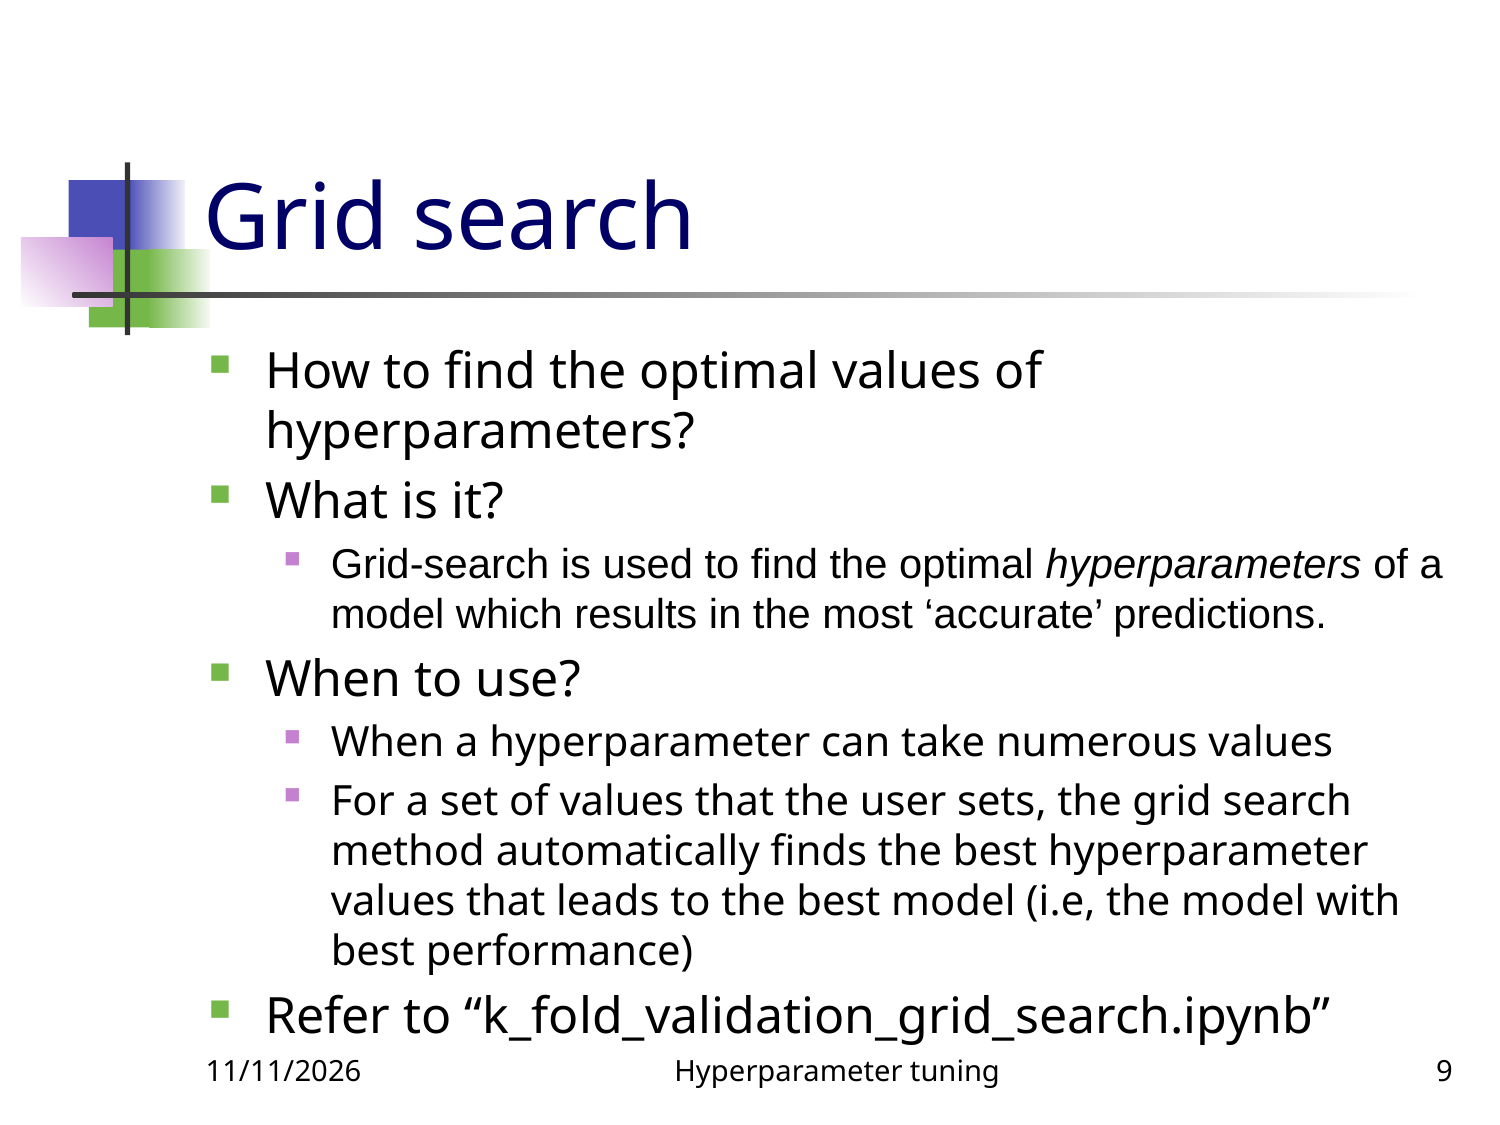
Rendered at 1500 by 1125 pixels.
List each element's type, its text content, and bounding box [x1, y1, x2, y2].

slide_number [190, 1024, 504, 1100]
footer Hyperparameter tuning [600, 1024, 1075, 1100]
slide_number 9 [1155, 1024, 1468, 1100]
list How to find the optimal values of hyperparameters? What is it? Grid-search is used to find the optimal hyperparameters of a model which results in the most ‘accurate’ predictions. When to use? When a hyperparameter can take numerous values For a set of values that the user sets, the grid search method automatically finds the best hyperparameter values that leads to the best model (i.e, the model with best performance) Refer to “k_fold_validation_grid_search.ipynb” [193, 331, 1469, 1006]
title Grid search [188, 35, 1468, 275]
